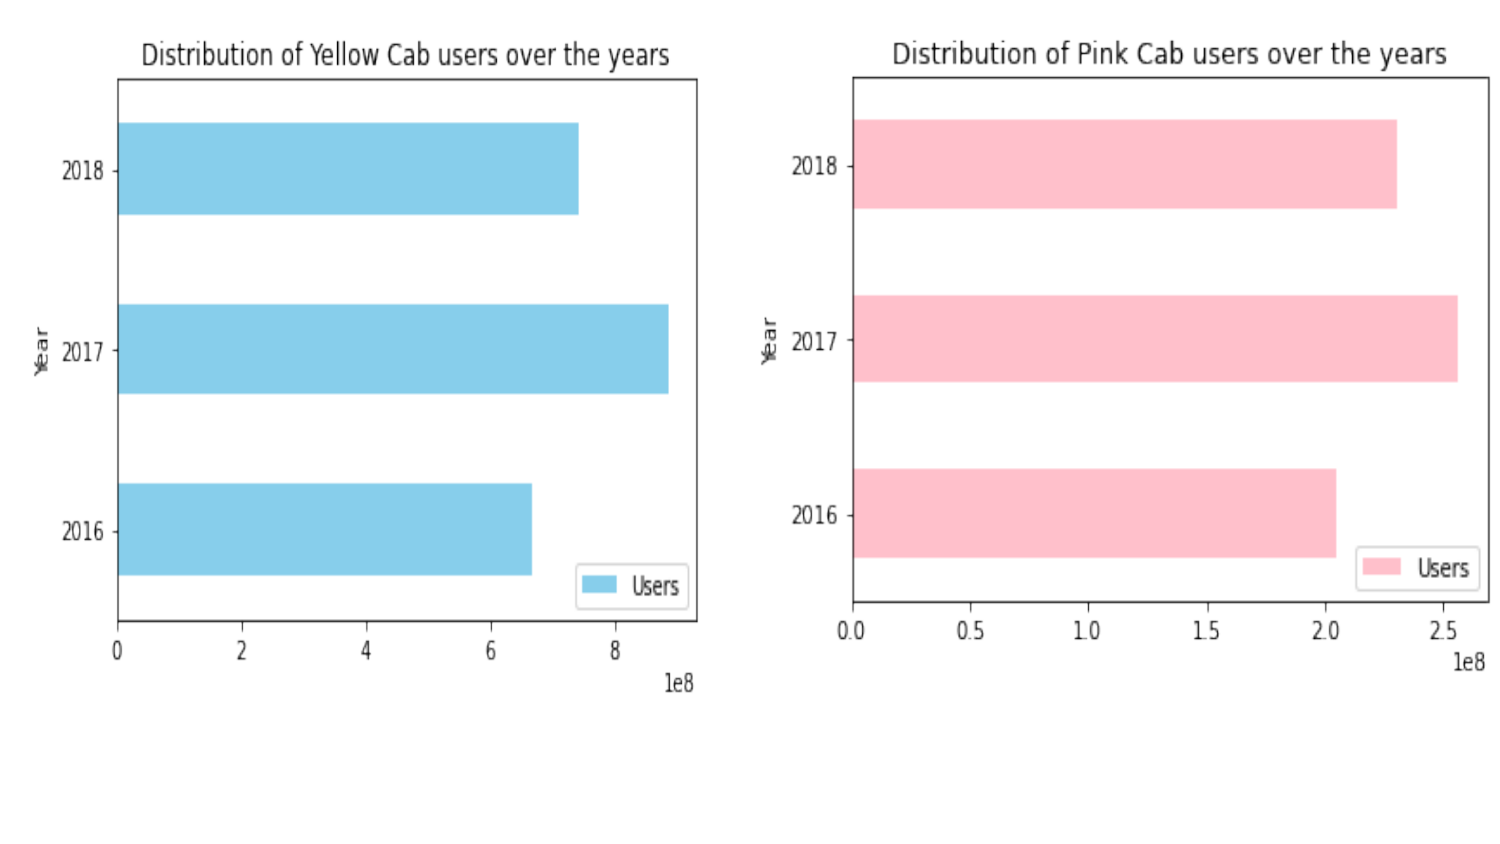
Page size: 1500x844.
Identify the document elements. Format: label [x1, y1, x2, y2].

picture [749, 24, 1500, 691]
picture [24, 24, 707, 713]
